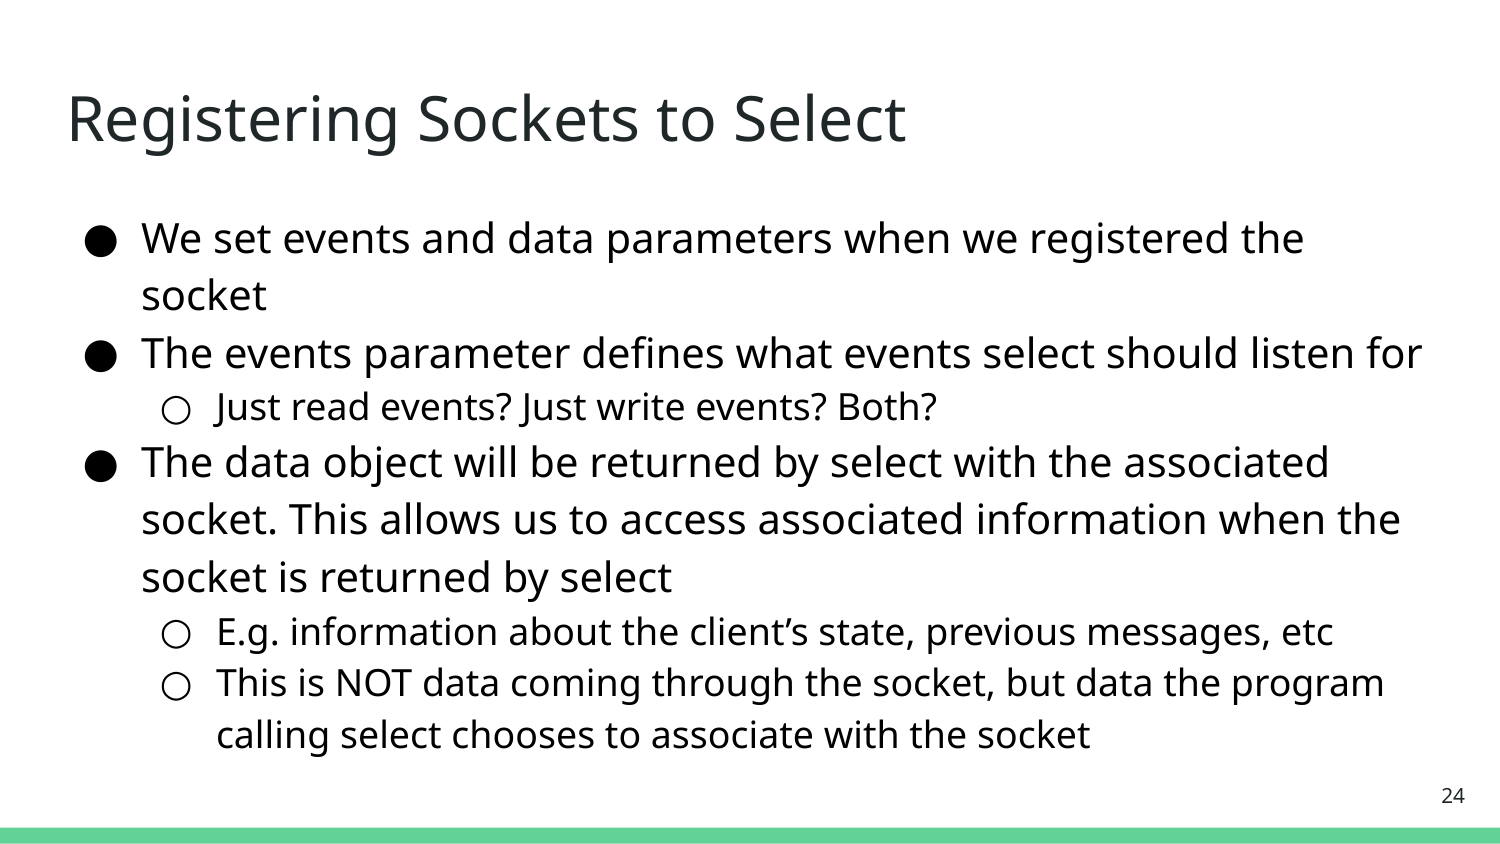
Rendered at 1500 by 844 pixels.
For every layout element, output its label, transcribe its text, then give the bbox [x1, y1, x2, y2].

list We set events and data parameters when we registered the socket The events parameter defines what events select should listen for Just read events? Just write events? Both? The data object will be returned by select with the associated socket. This allows us to access associated information when the socket is returned by select E.g. information about the client’s state, previous messages, etc This is NOT data coming through the socket, but data the program calling select chooses to associate with the socket [51, 189, 1449, 750]
slide_number ‹#› [1389, 764, 1480, 830]
title Registering Sockets to Select [51, 64, 1449, 167]
